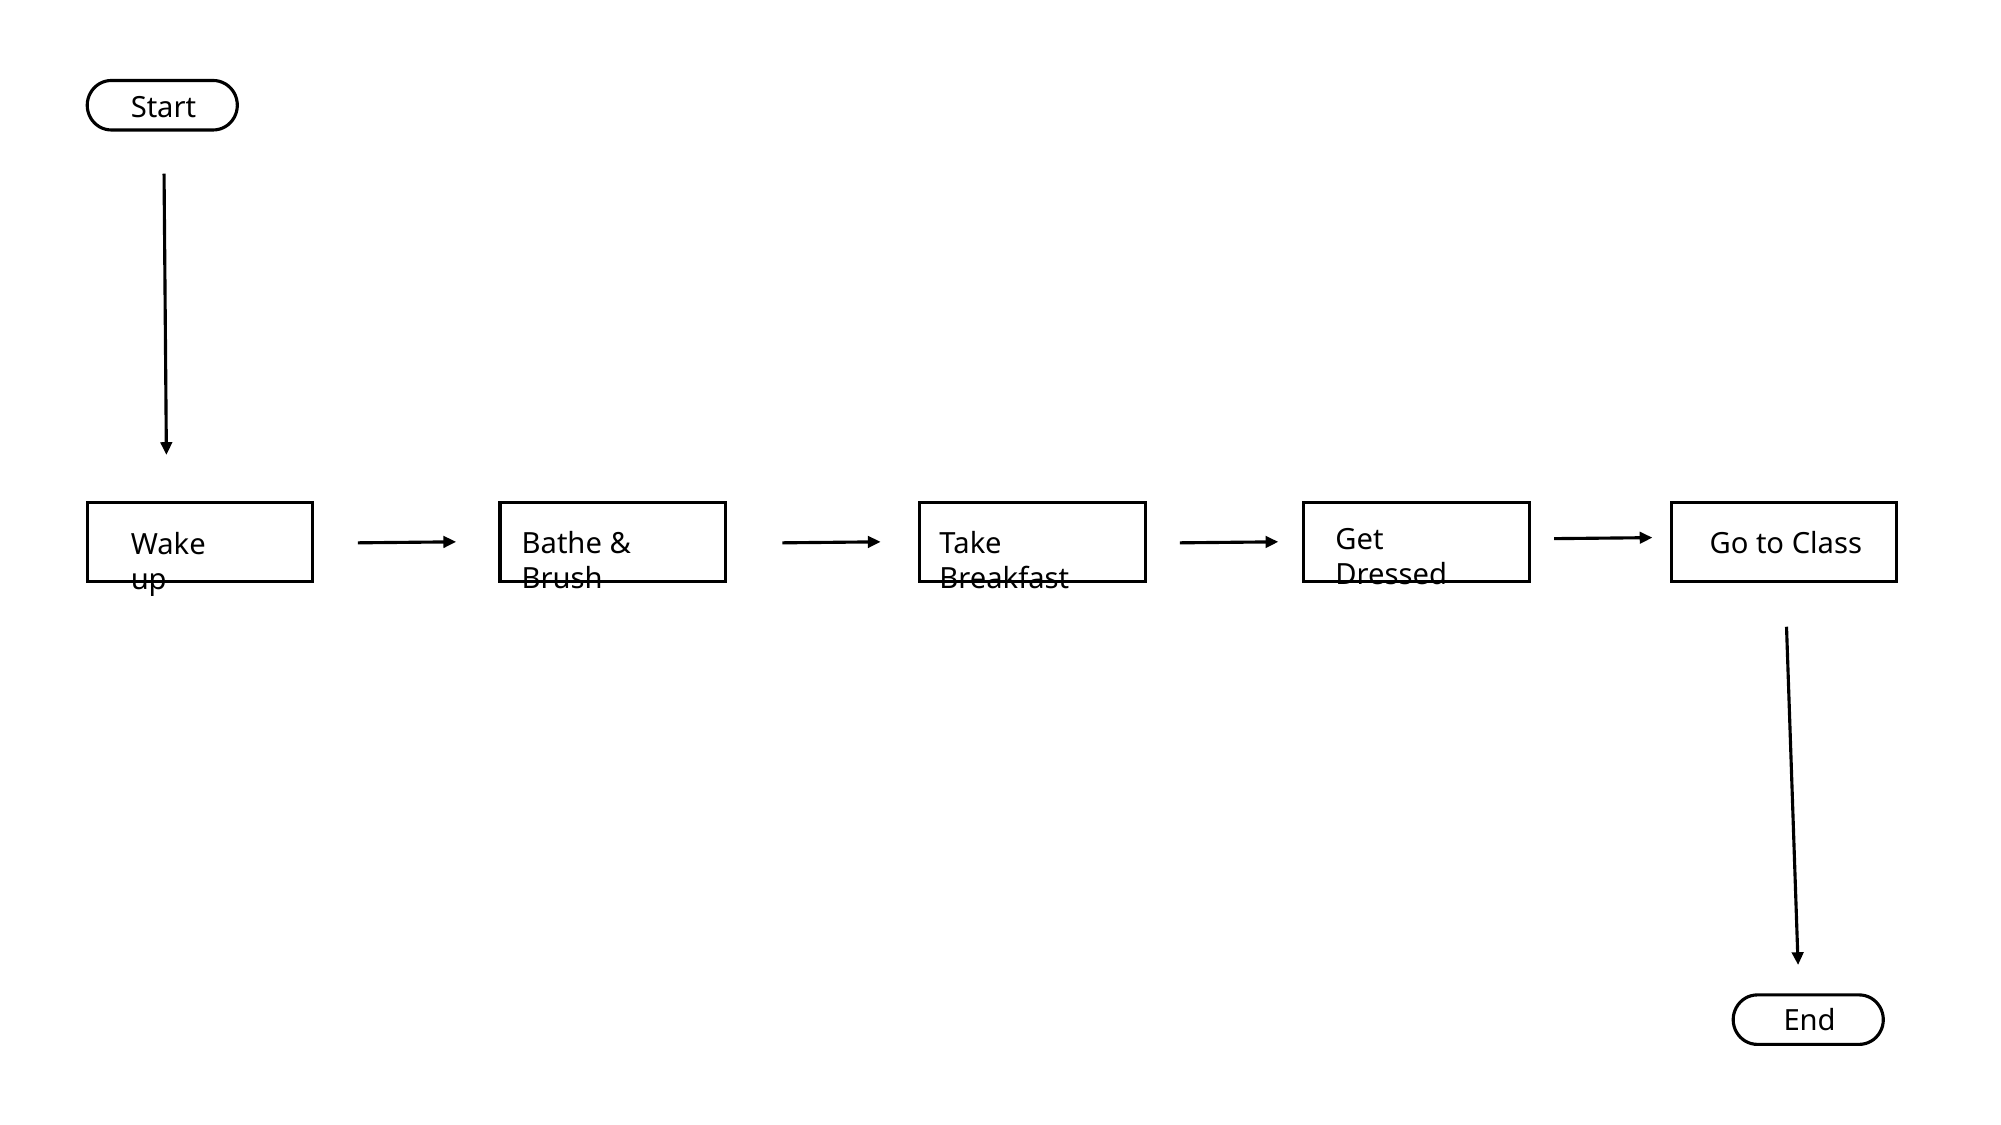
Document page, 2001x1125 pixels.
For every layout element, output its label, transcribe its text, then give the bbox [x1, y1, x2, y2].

text_box [918, 501, 1147, 583]
text_box Take Breakfast [924, 516, 1144, 602]
text_box [85, 78, 221, 132]
text_box [1670, 501, 1898, 583]
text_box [163, 173, 167, 456]
text_box Go to Class [1694, 516, 1890, 567]
text_box Get Dressed [1320, 512, 1514, 598]
text_box [86, 501, 314, 583]
text_box Wake up [115, 517, 257, 603]
text_box [498, 501, 727, 583]
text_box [1786, 626, 1799, 966]
text_box [1731, 993, 1869, 1046]
text_box [1302, 501, 1531, 583]
text_box Start [115, 80, 257, 131]
text_box End [1768, 994, 1910, 1044]
text_box Bathe & Brush [506, 516, 720, 602]
